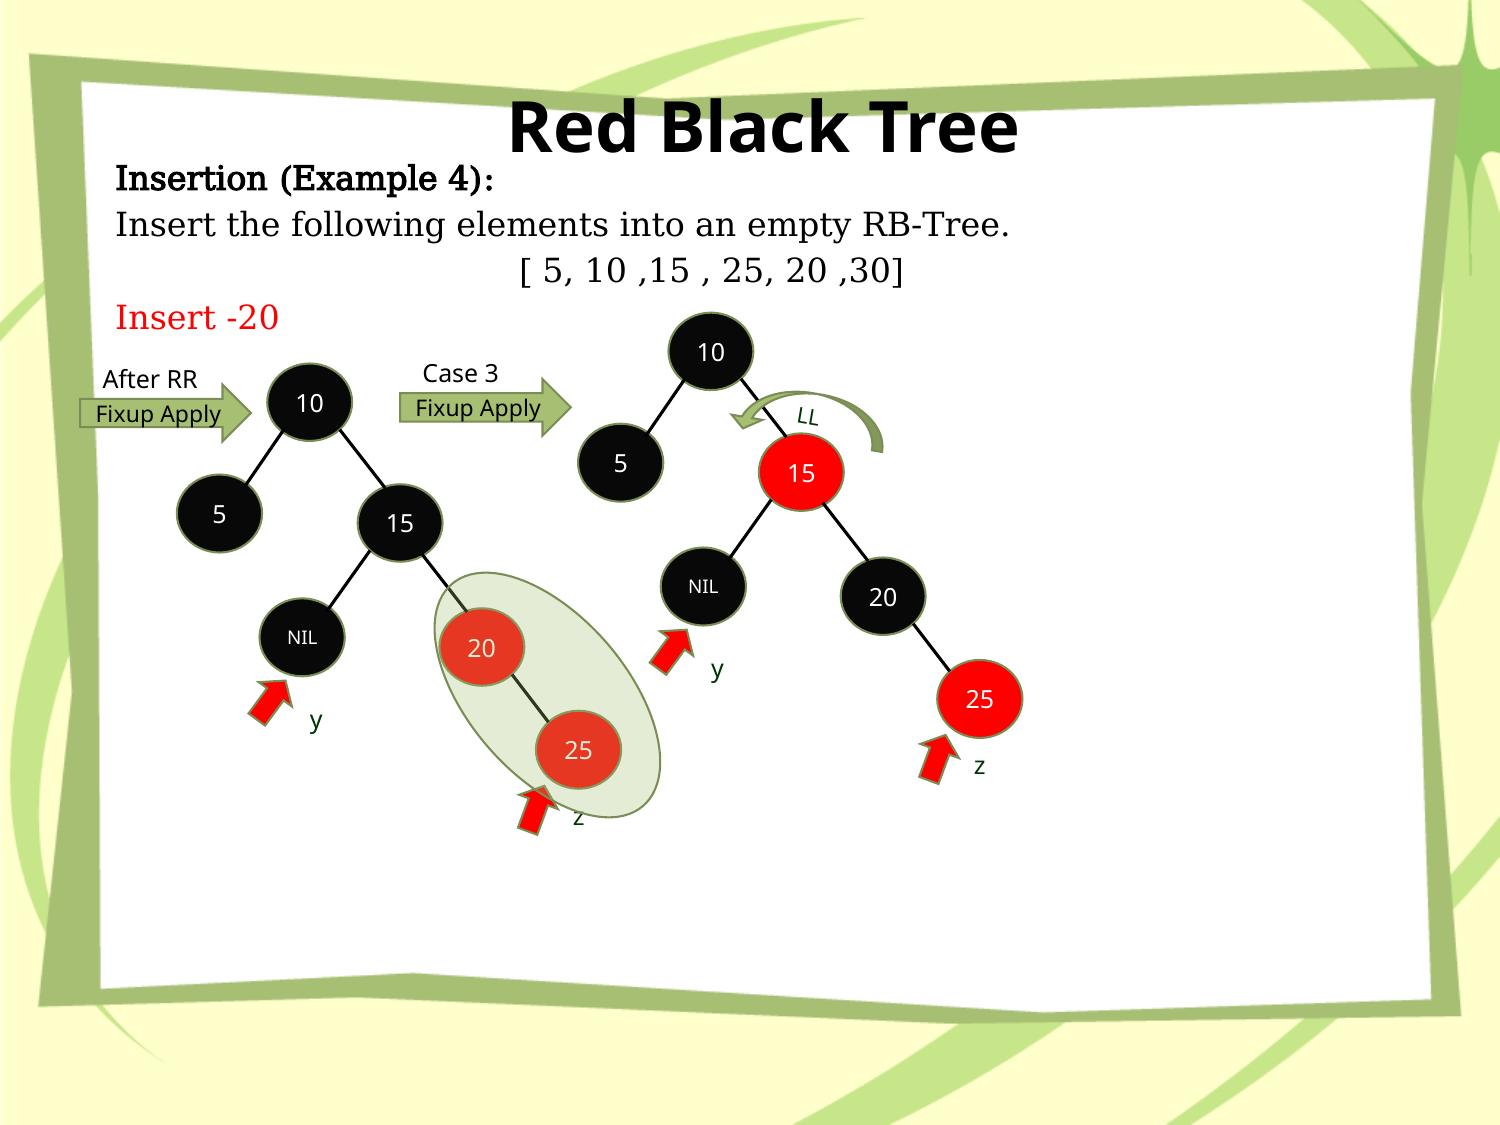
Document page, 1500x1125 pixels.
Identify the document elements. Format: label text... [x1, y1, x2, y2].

text_box Insertion (Example 4): Insert the following elements into an empty RB-Tree. [ 5, 10 ,15 , 25, 20 ,30] Insert -20 [100, 148, 1324, 350]
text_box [176, 363, 627, 842]
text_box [400, 350, 571, 436]
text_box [80, 355, 251, 442]
title Red Black Tree [88, 65, 1439, 184]
picture [0, 0, 1500, 1125]
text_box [577, 312, 1023, 789]
